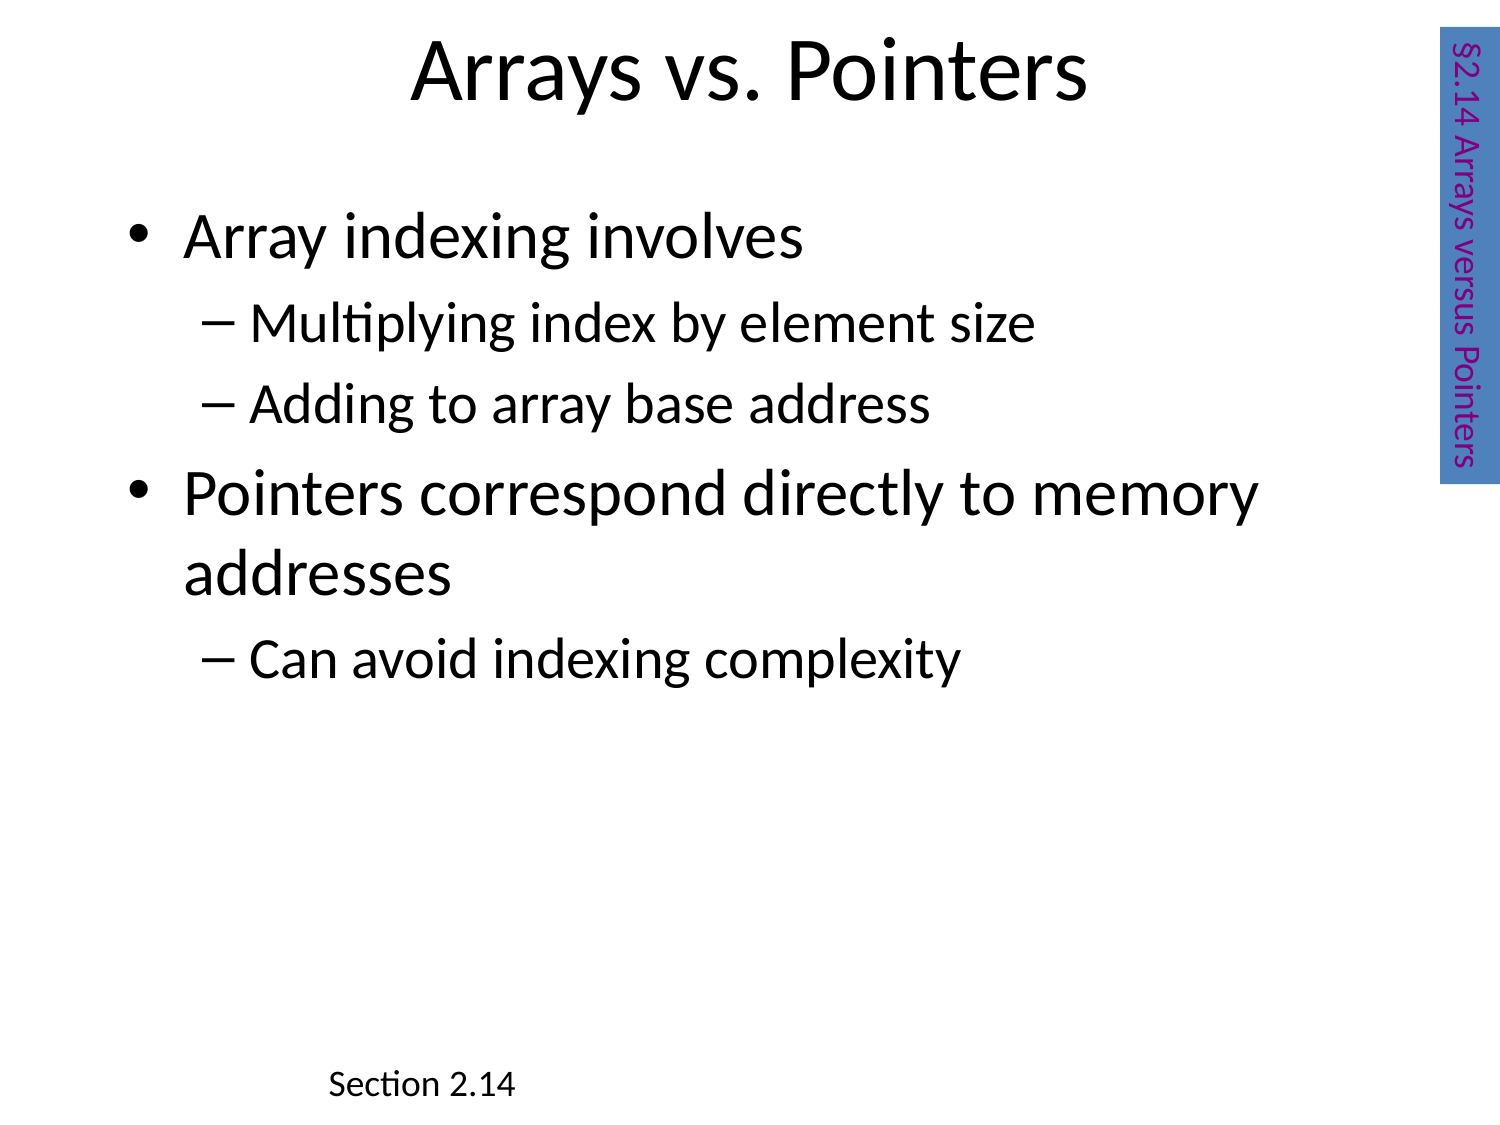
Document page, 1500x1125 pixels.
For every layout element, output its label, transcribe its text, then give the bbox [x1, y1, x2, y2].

text_box §2.14 Arrays versus Pointers [1440, 26, 1500, 485]
text_box Section 2.14 [313, 1051, 531, 1112]
title Arrays vs. Pointers [74, 0, 1426, 158]
list Array indexing involves Multiplying index by element size Adding to array base address Pointers correspond directly to memory addresses Can avoid indexing complexity [111, 184, 1409, 1024]
